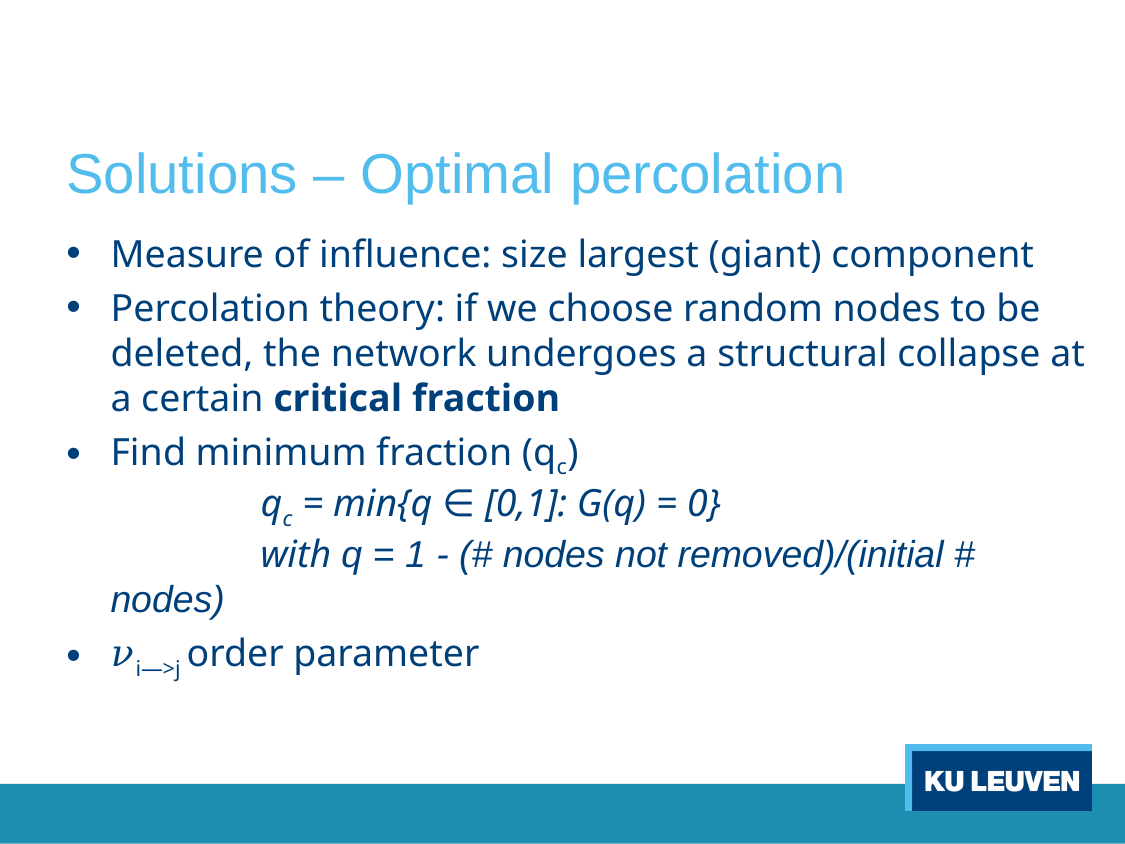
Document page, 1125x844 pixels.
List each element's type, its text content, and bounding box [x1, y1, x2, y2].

title Solutions – Optimal percolation [66, 122, 1092, 206]
list Measure of influence: size largest (giant) component Percolation theory: if we choose random nodes to be deleted, the network undergoes a structural collapse at a certain critical fraction Find minimum fraction (qc) qc = min{q ∈ [0,1]: G(q) = 0} with q = 1 - (# nodes not removed)/(initial # nodes) 𝜈i—>j order parameter [66, 230, 1092, 639]
picture [905, 744, 1092, 811]
